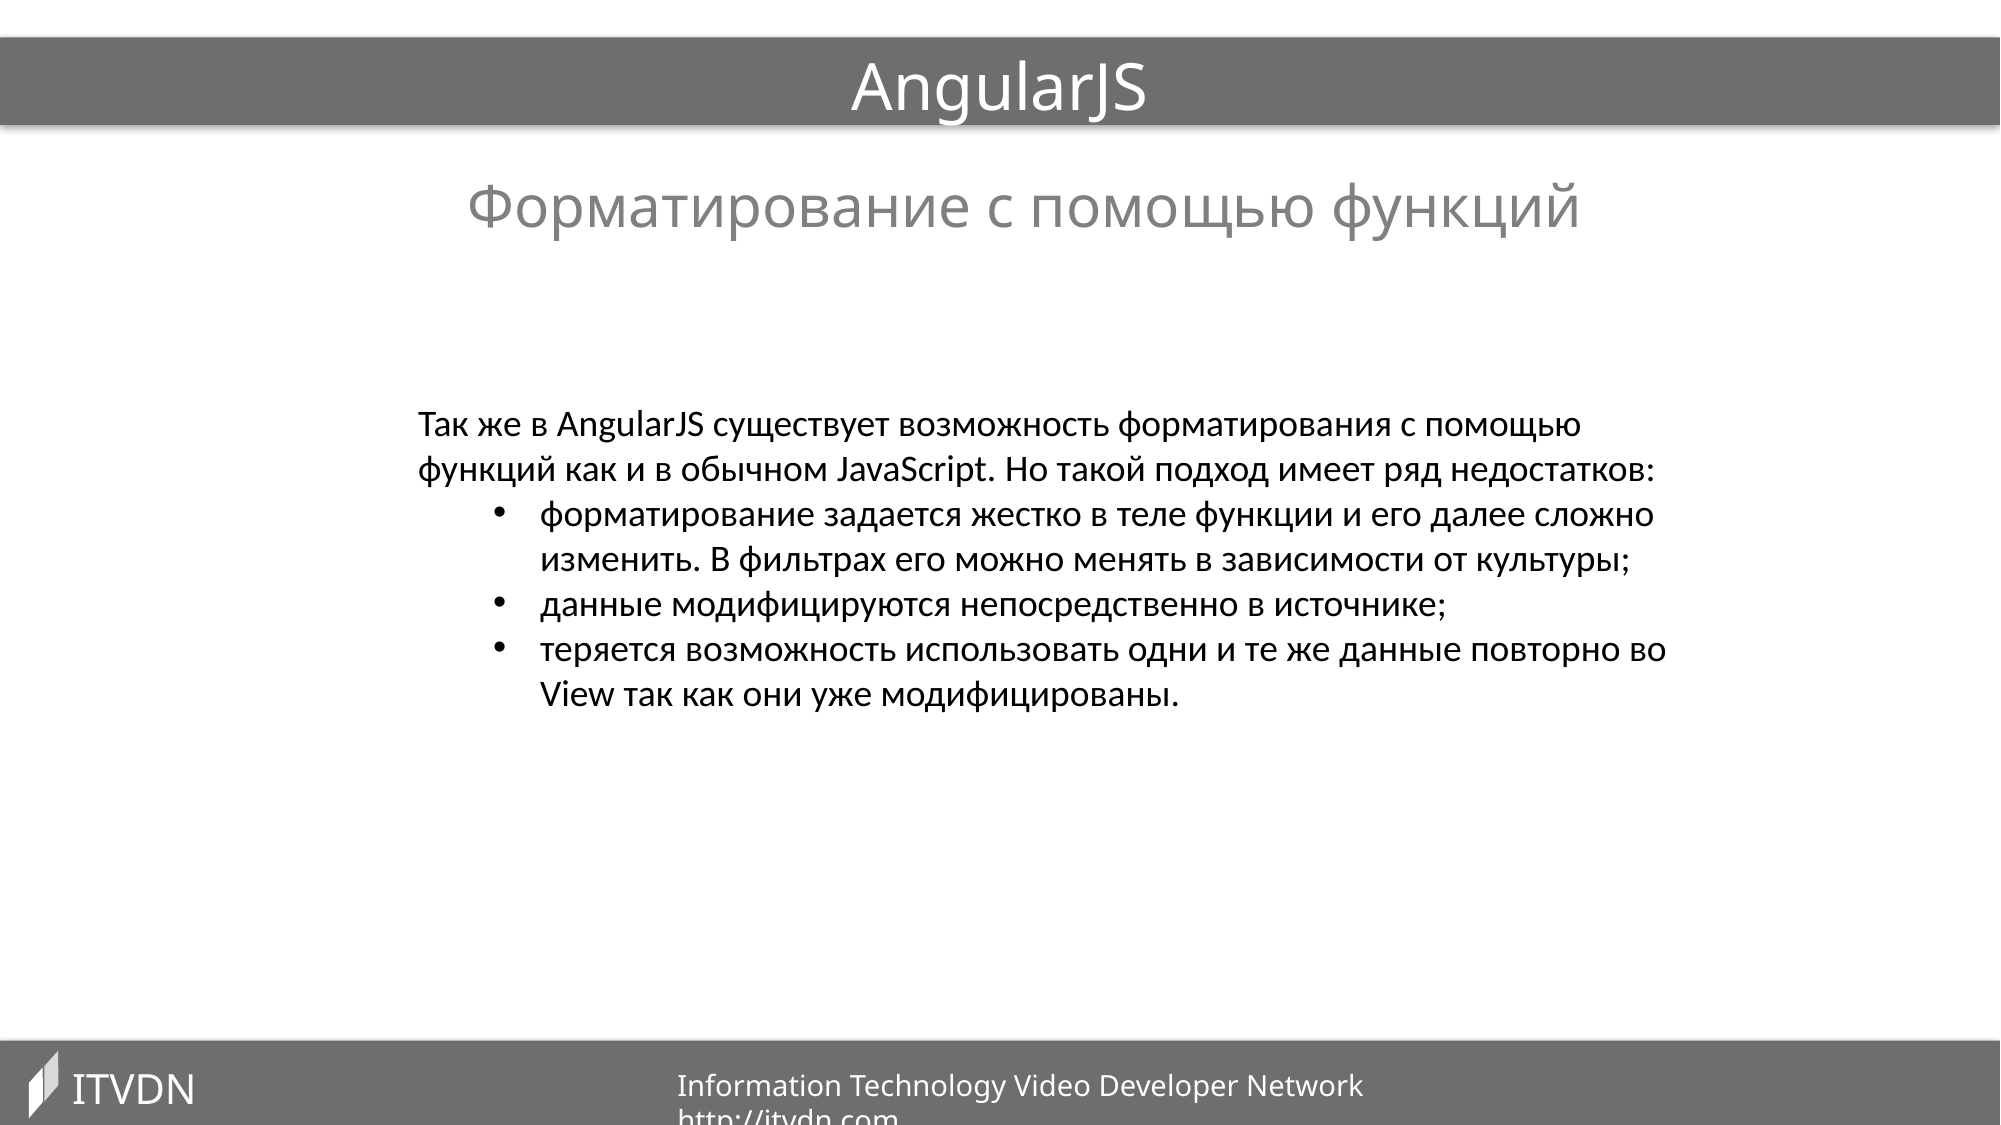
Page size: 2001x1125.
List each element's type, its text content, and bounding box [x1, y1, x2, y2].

text_box Так же в AngularJS существует возможность форматирования с помощью функций как и в обычном JavaScript. Но такой подход имеет ряд недостатков: форматирование задается жестко в теле функции и его далее сложно изменить. В фильтрах его можно менять в зависимости от культуры; данные модифицируются непосредственно в источнике; теряется возможность использовать одни и те же данные повторно во View так как они уже модифицированы. [401, 389, 1705, 823]
text_box [0, 1037, 2000, 1125]
text_box Information Technology Video Developer Network http://itvdn.com [662, 1059, 1963, 1125]
text_box [0, 34, 2000, 128]
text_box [28, 1050, 59, 1119]
text_box AngularJS [324, 37, 1675, 132]
text_box Форматирование с помощью функций [349, 157, 1700, 250]
text_box [85, 235, 1927, 965]
text_box ITVDN [63, 1055, 212, 1120]
